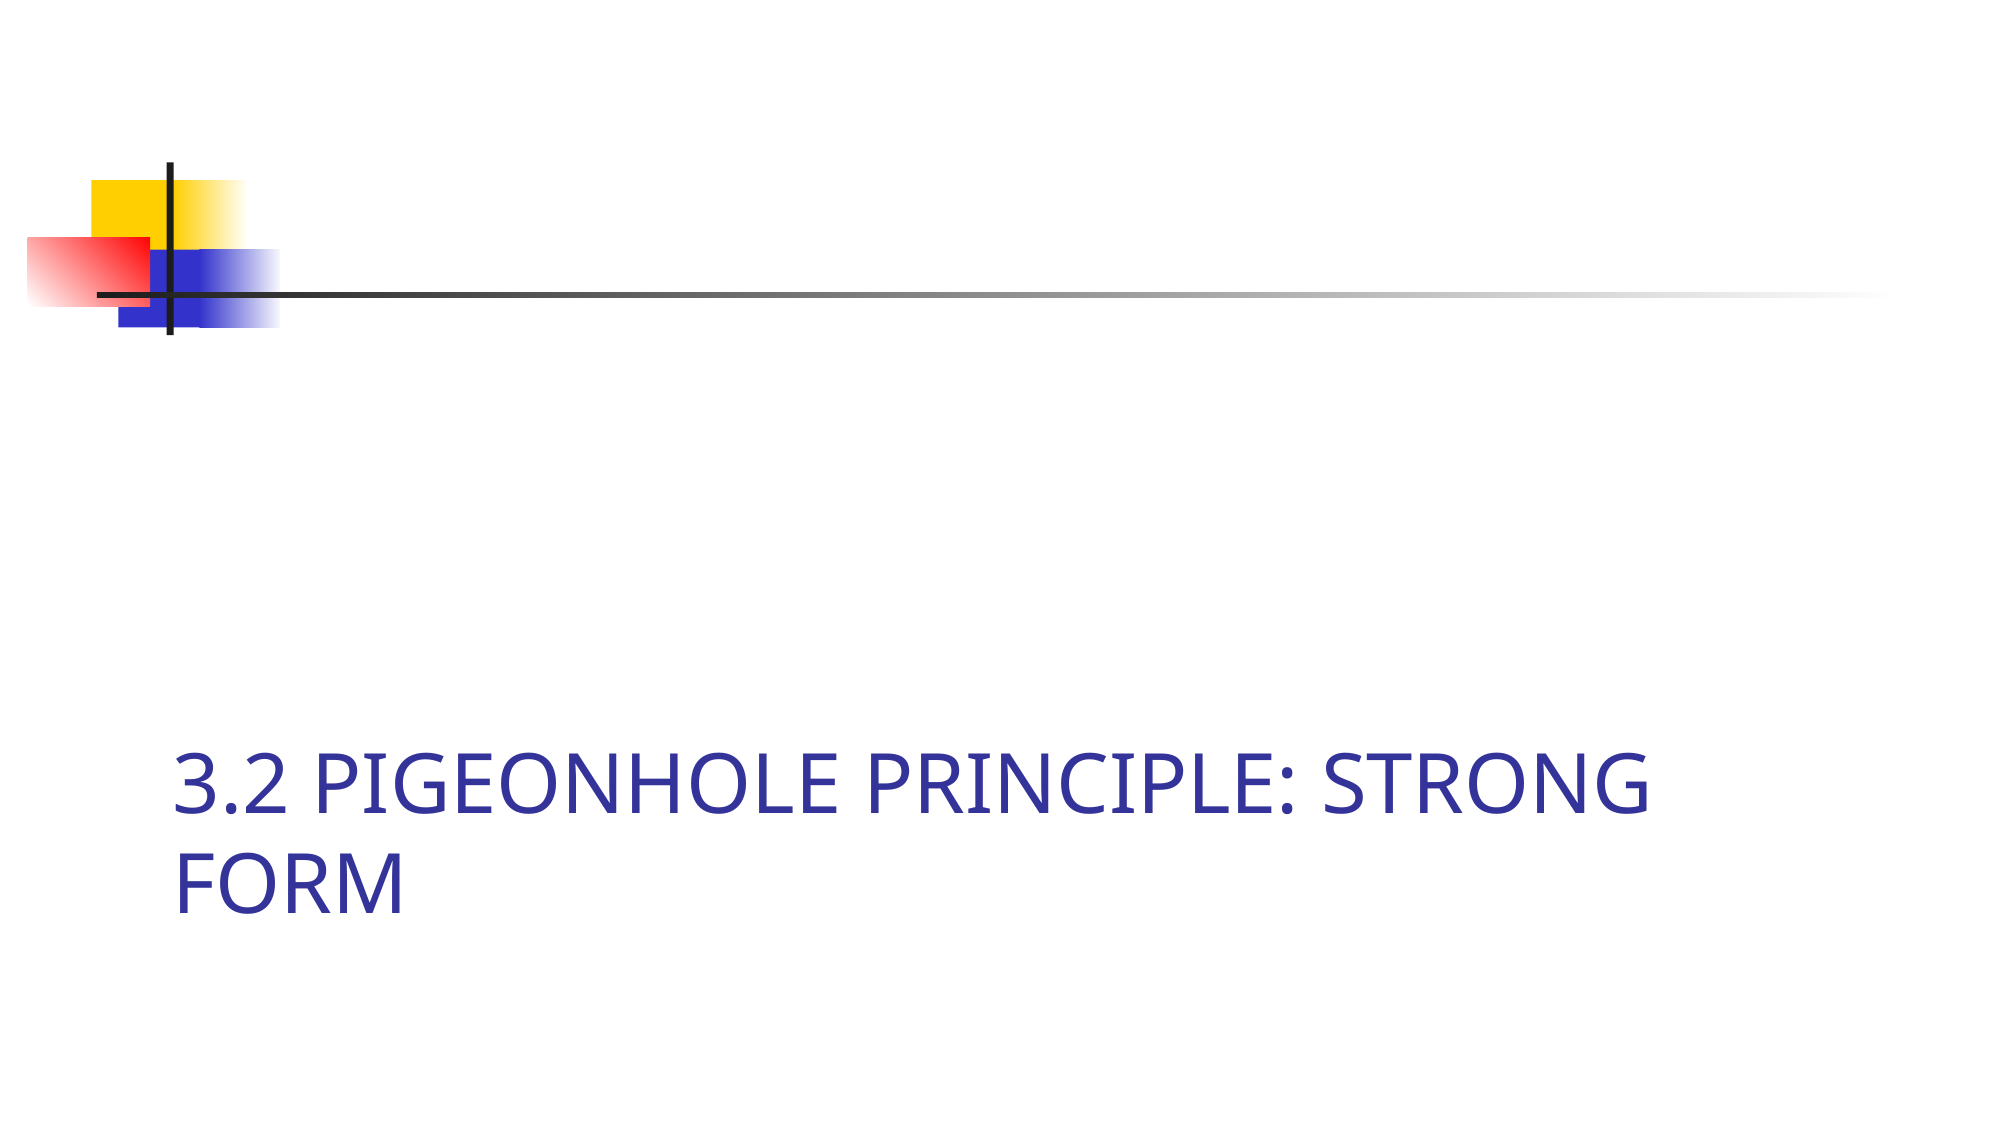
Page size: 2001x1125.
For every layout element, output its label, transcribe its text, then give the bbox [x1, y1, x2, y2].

title 3.2 Pigeonhole Principle: Strong Form [157, 722, 1858, 947]
